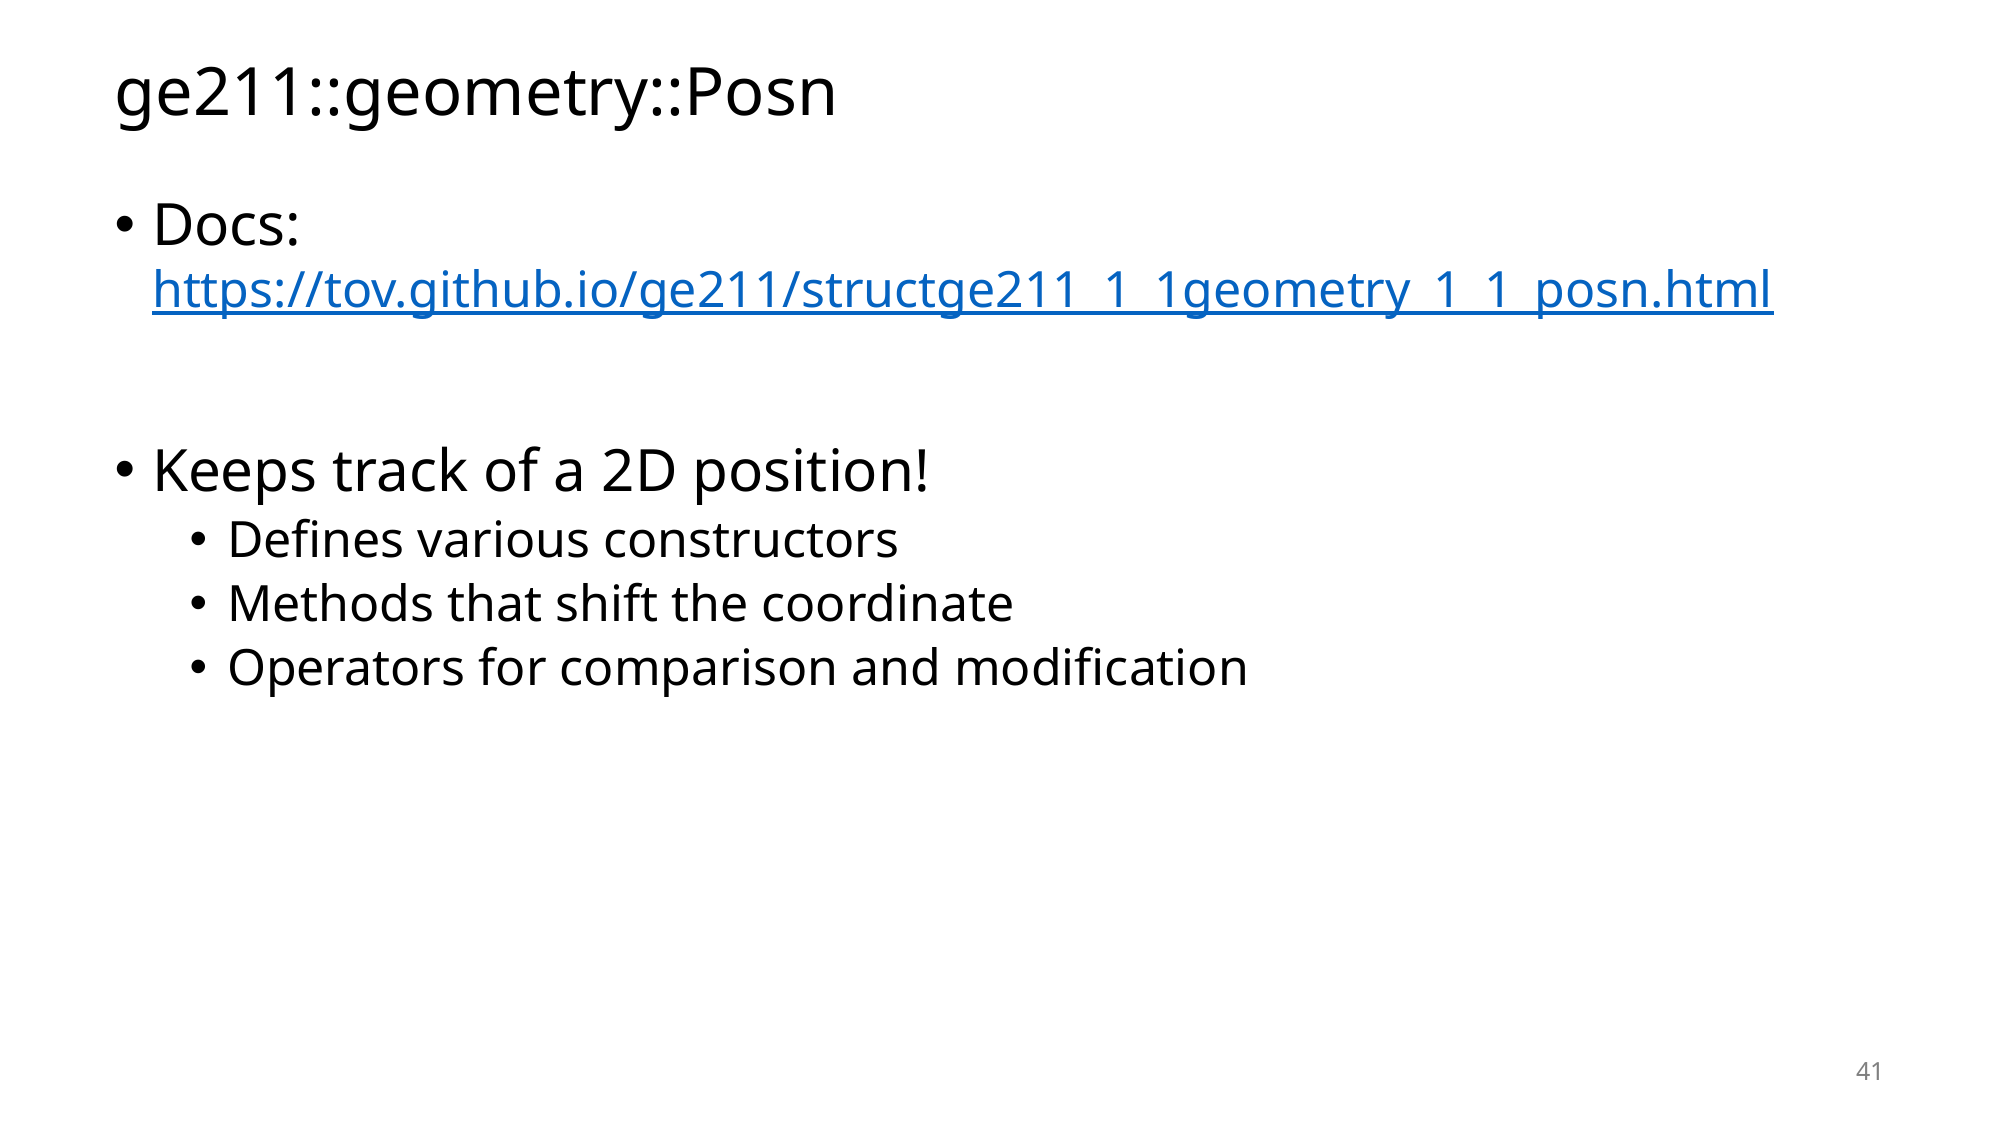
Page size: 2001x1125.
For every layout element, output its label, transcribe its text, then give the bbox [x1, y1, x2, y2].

list Docs: https://tov.github.io/ge211/structge211_1_1geometry_1_1_posn.html Keeps track of a 2D position! Defines various constructors Methods that shift the coordinate Operators for comparison and modification [99, 187, 1900, 1013]
slide_number 41 [1749, 1042, 1900, 1103]
title ge211::geometry::Posn [99, 37, 1900, 150]
